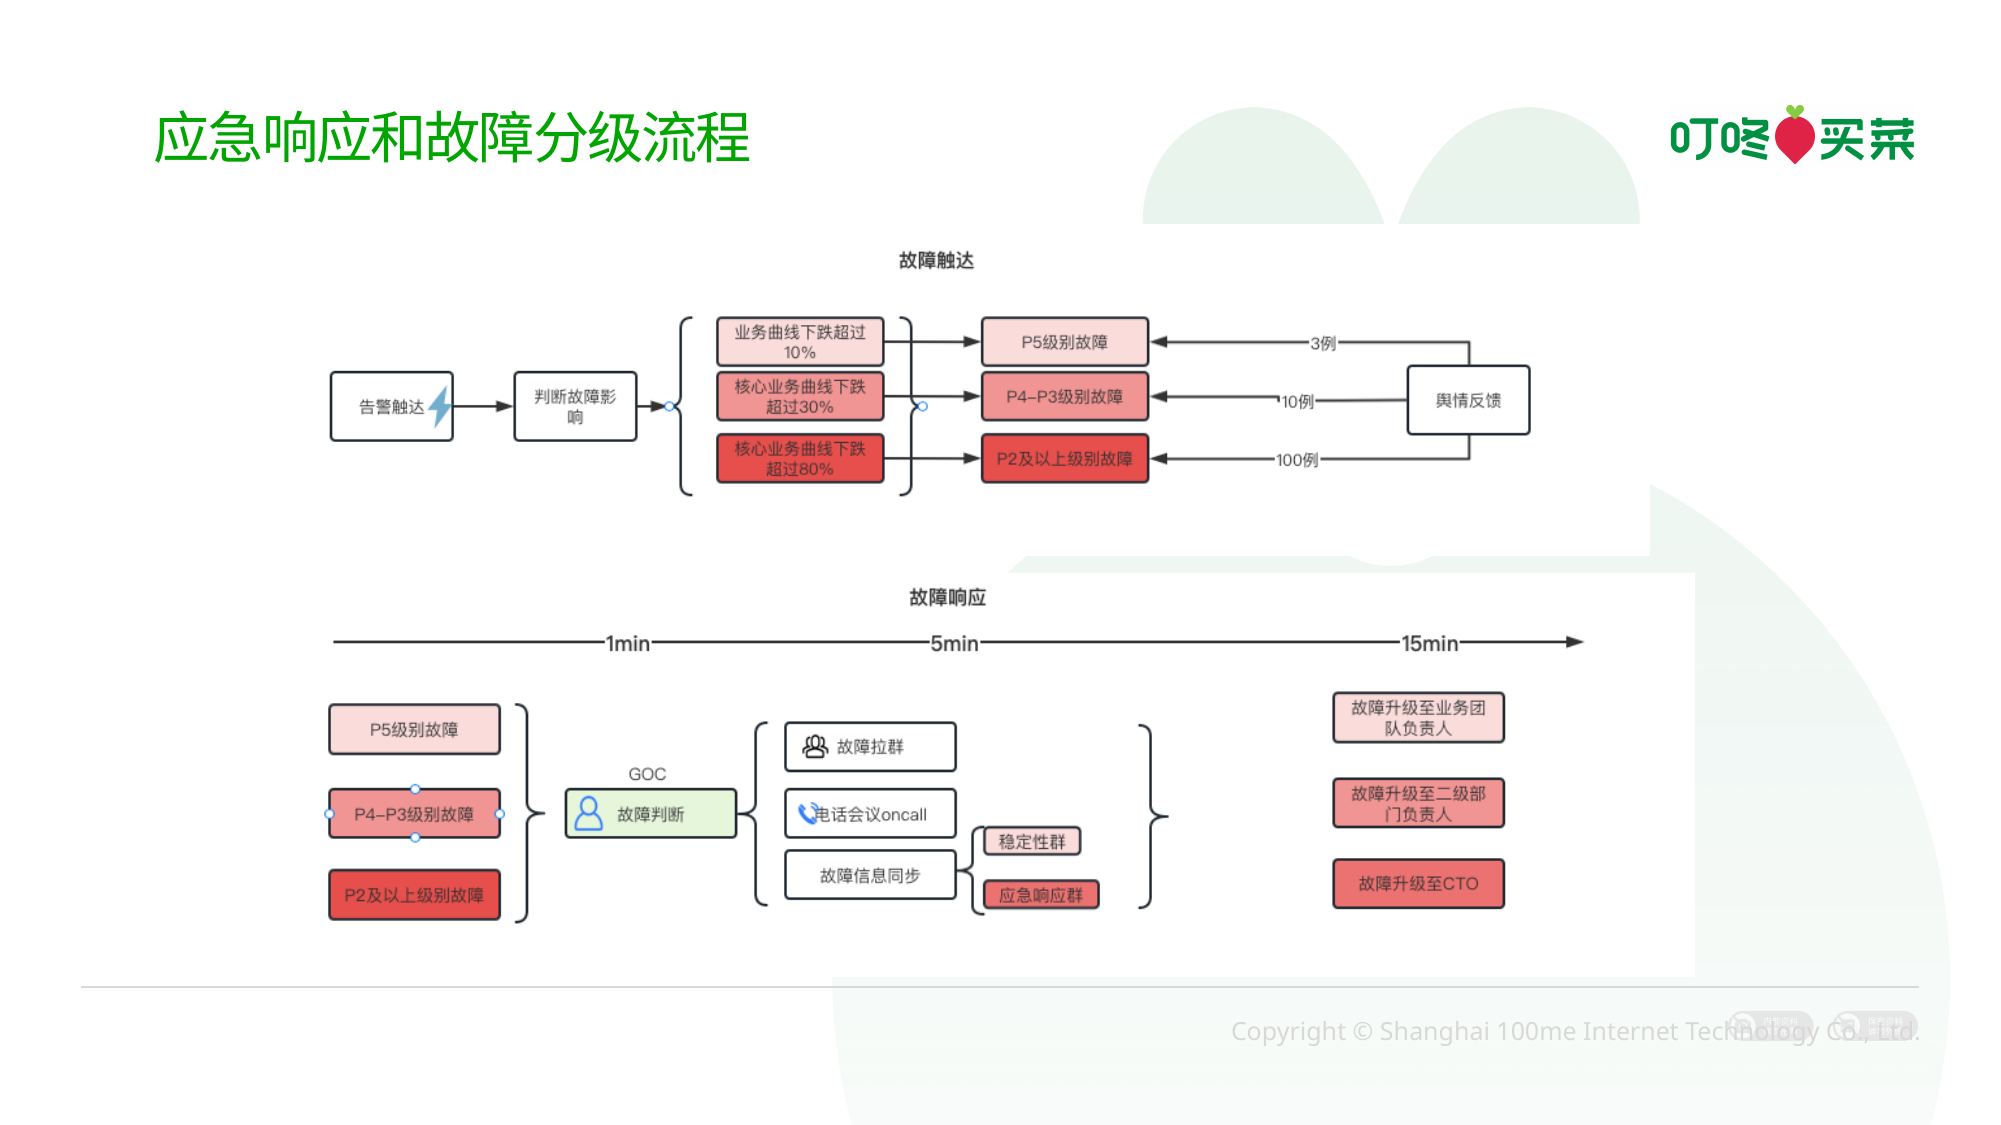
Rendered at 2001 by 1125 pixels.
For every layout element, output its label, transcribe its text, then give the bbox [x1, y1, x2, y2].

picture [292, 573, 1695, 977]
picture [1669, 102, 1917, 167]
title 应急响应和故障分级流程 [138, 102, 1478, 180]
picture [263, 224, 1650, 557]
